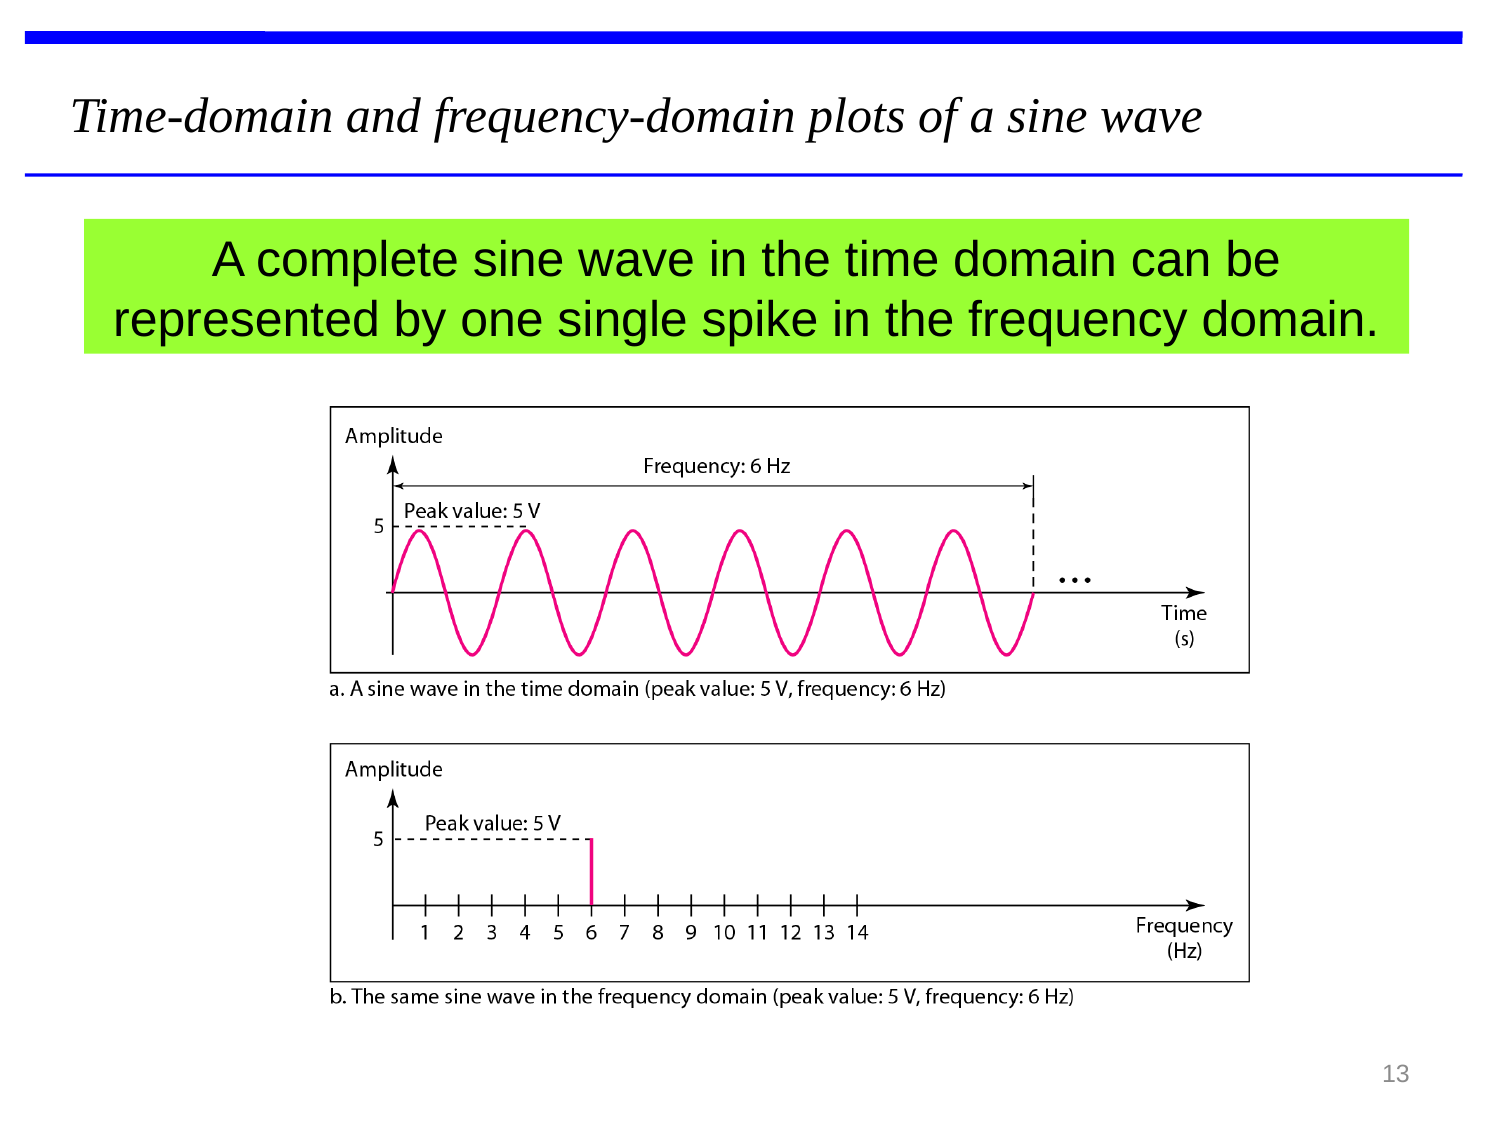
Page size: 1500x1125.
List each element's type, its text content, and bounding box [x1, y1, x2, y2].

slide_number 13 [1074, 1042, 1425, 1103]
text_box A complete sine wave in the time domain can be represented by one single spike in the frequency domain. [84, 218, 1410, 354]
text_box Time-domain and frequency-domain plots of a sine wave [54, 74, 1219, 150]
picture [329, 406, 1250, 1010]
